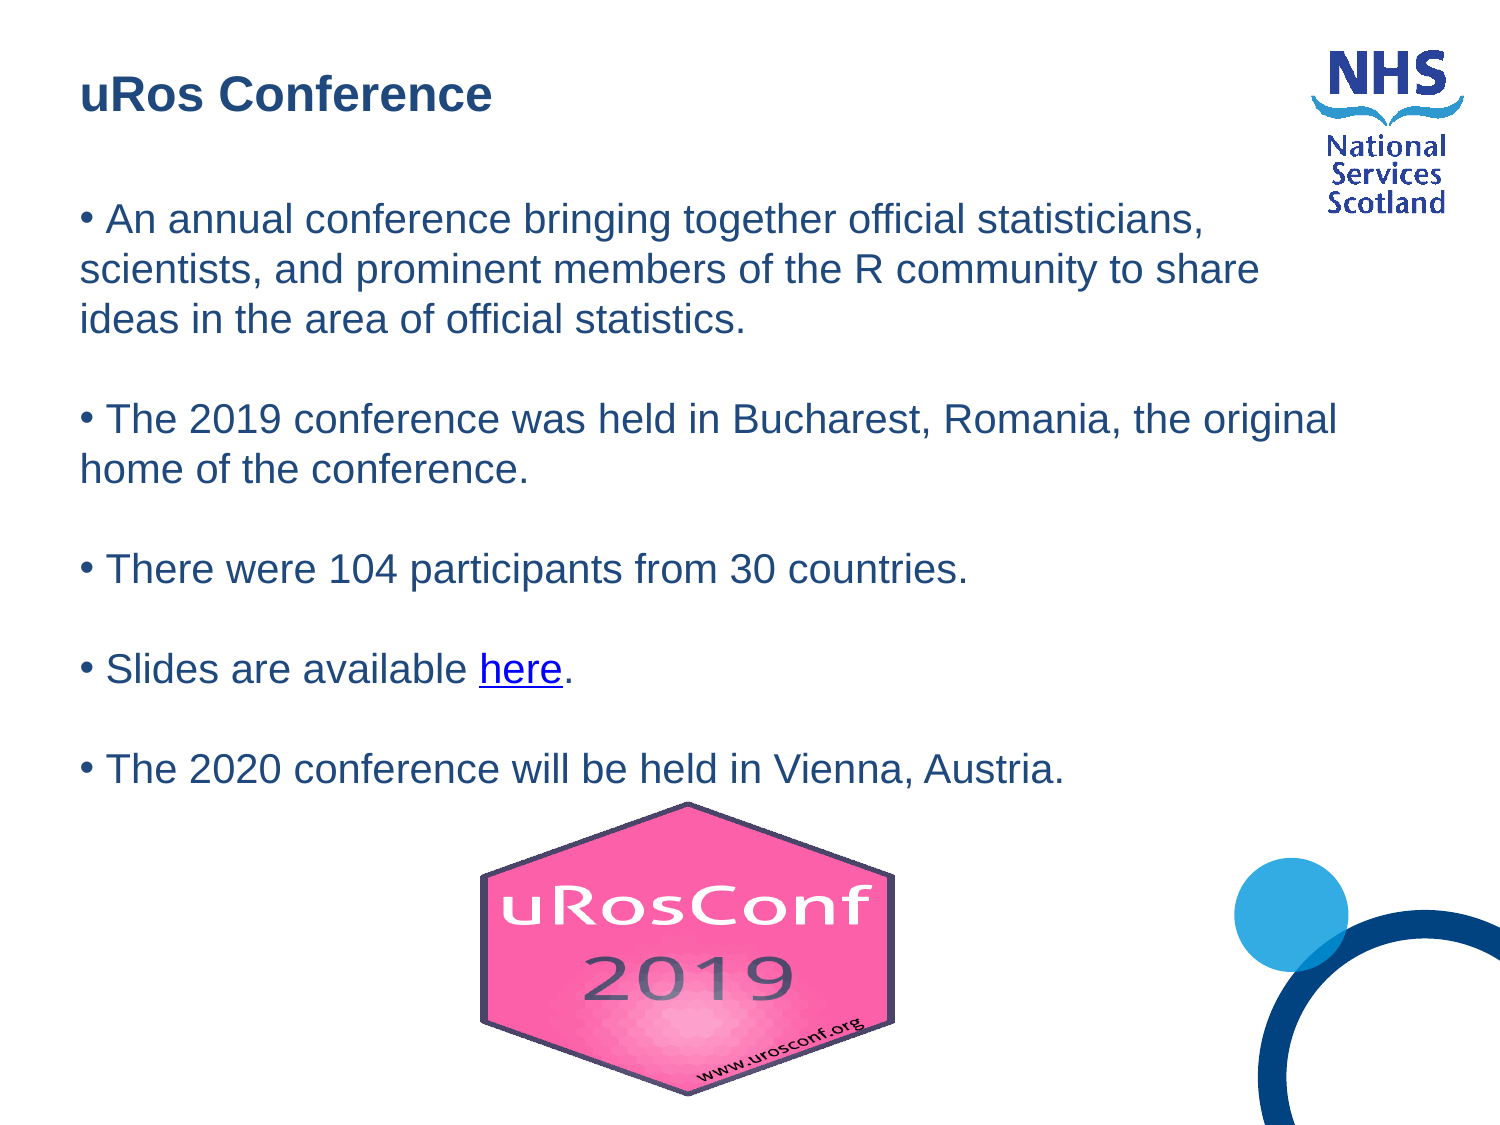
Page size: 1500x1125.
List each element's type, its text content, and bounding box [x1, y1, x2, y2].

text_box An annual conference bringing together official statisticians, scientists, and prominent members of the R community to share ideas in the area of official statistics. The 2019 conference was held in Bucharest, Romania, the original home of the conference. There were 104 participants from 30 countries. Slides are available here. The 2020 conference will be held in Vienna, Austria. [64, 184, 1365, 800]
picture [478, 798, 899, 1099]
picture [1311, 50, 1464, 214]
text_box uRos Conference [64, 54, 1306, 130]
text_box [76, 172, 1427, 870]
